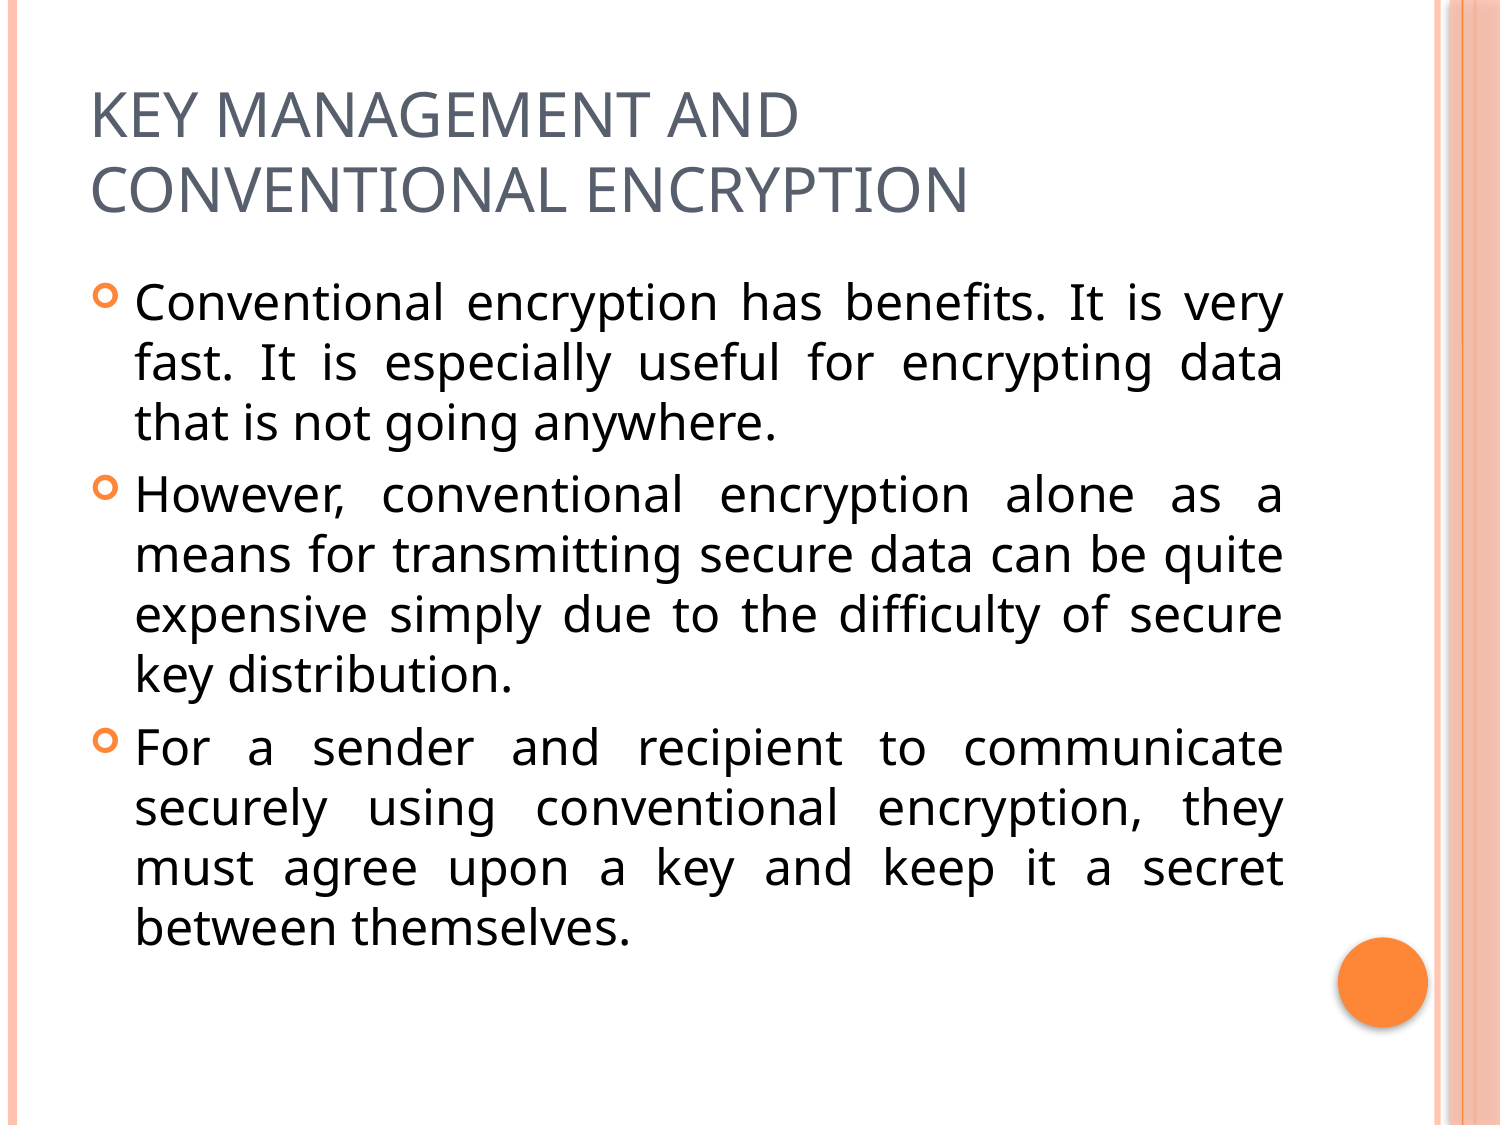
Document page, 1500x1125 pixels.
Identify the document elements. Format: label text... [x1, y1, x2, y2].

title Key management and conventional encryption [75, 45, 1300, 233]
list Conventional encryption has benefits. It is very fast. It is especially useful for encrypting data that is not going anywhere. However, conventional encryption alone as a means for transmitting secure data can be quite expensive simply due to the difficulty of secure key distribution. For a sender and recipient to communicate securely using conventional encryption, they must agree upon a key and keep it a secret between themselves. [75, 262, 1300, 1062]
